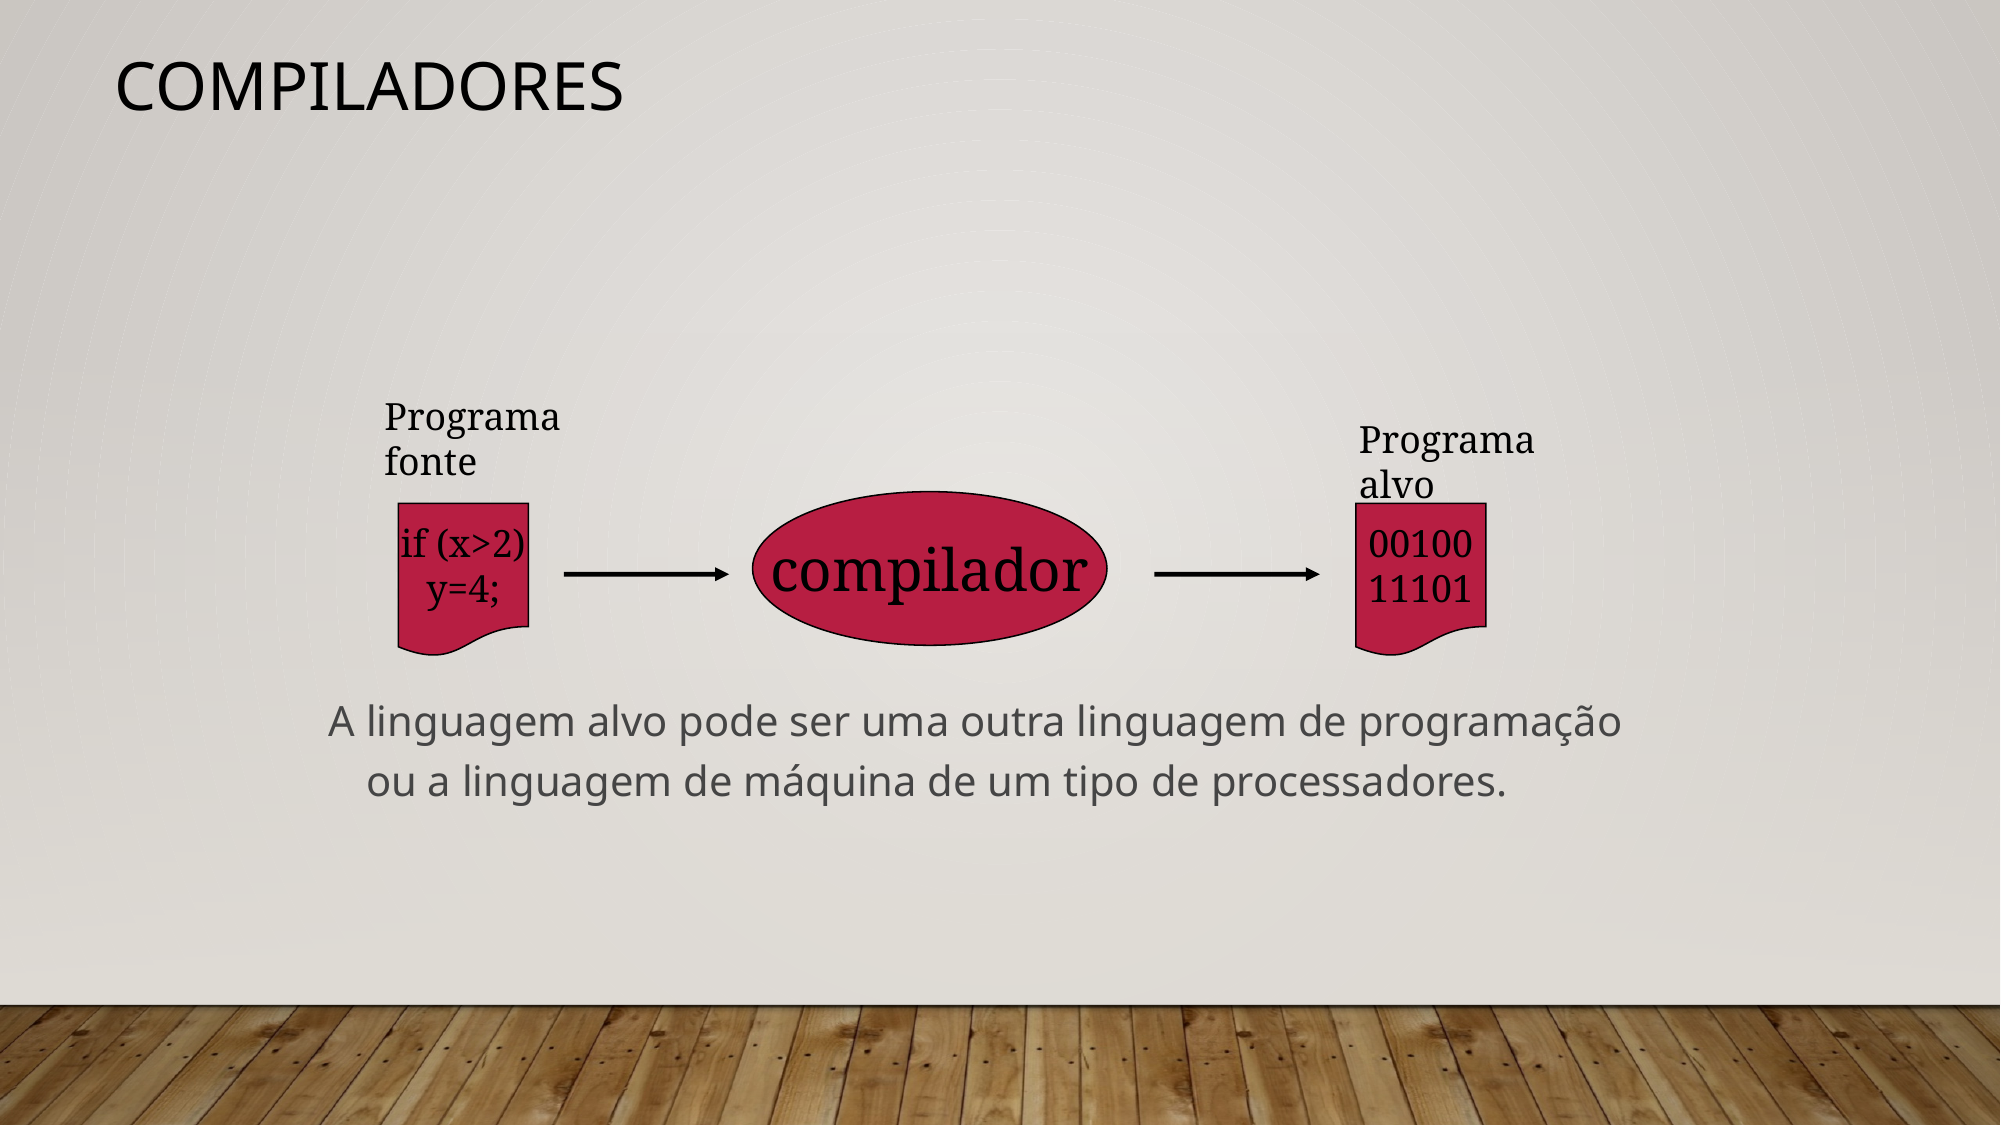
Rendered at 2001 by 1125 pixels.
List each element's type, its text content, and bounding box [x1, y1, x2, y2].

text_box Programa alvo [1344, 408, 1551, 514]
title Compiladores [99, 45, 1900, 233]
text_box compilador [752, 491, 1107, 646]
text_box [1154, 568, 1320, 581]
text_box 00100 11101 [1355, 514, 1486, 655]
text_box [563, 568, 730, 581]
list A linguagem alvo pode ser uma outra linguagem de programação ou a linguagem de máquina de um tipo de processadores. [313, 202, 1687, 1089]
text_box Programa fonte [369, 385, 577, 491]
picture [0, 1005, 2000, 1125]
text_box if (x>2) y=4; [398, 503, 529, 655]
